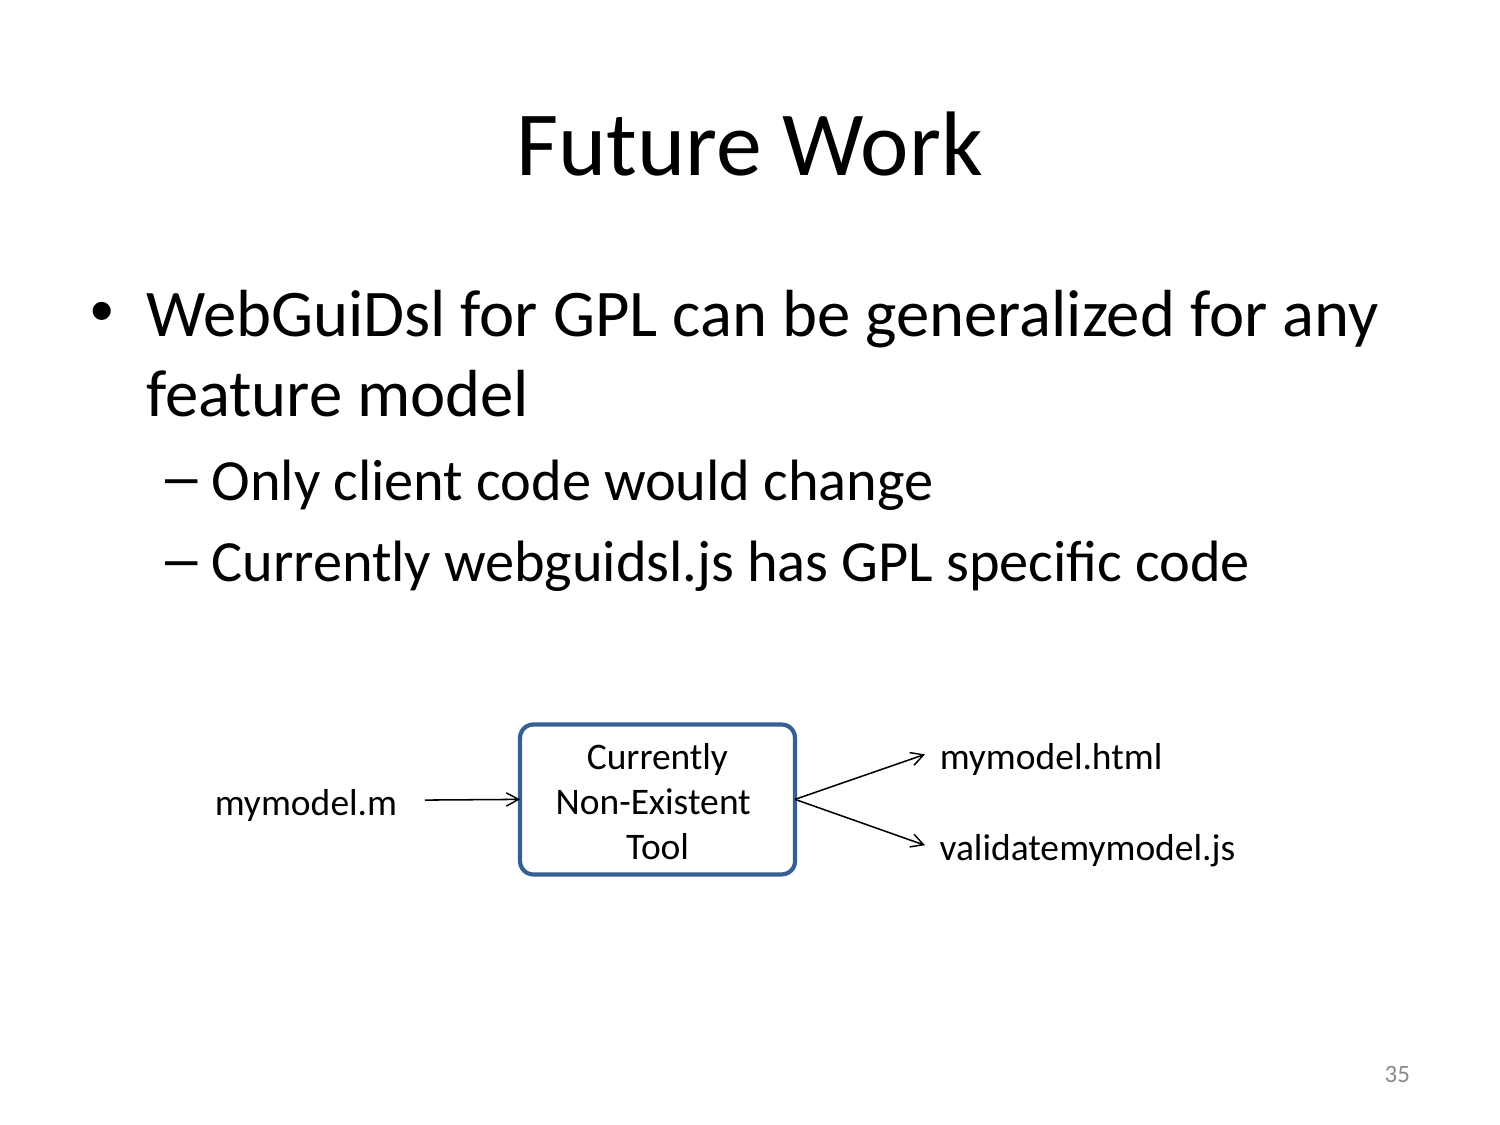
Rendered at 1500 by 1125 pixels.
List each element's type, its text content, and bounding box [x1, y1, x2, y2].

title Future Work [75, 45, 1425, 233]
slide_number 35 [1074, 1042, 1425, 1103]
list WebGuiDsl for GPL can be generalized for any feature model Only client code would change Currently webguidsl.js has GPL specific code [75, 262, 1425, 1005]
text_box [199, 724, 1301, 877]
